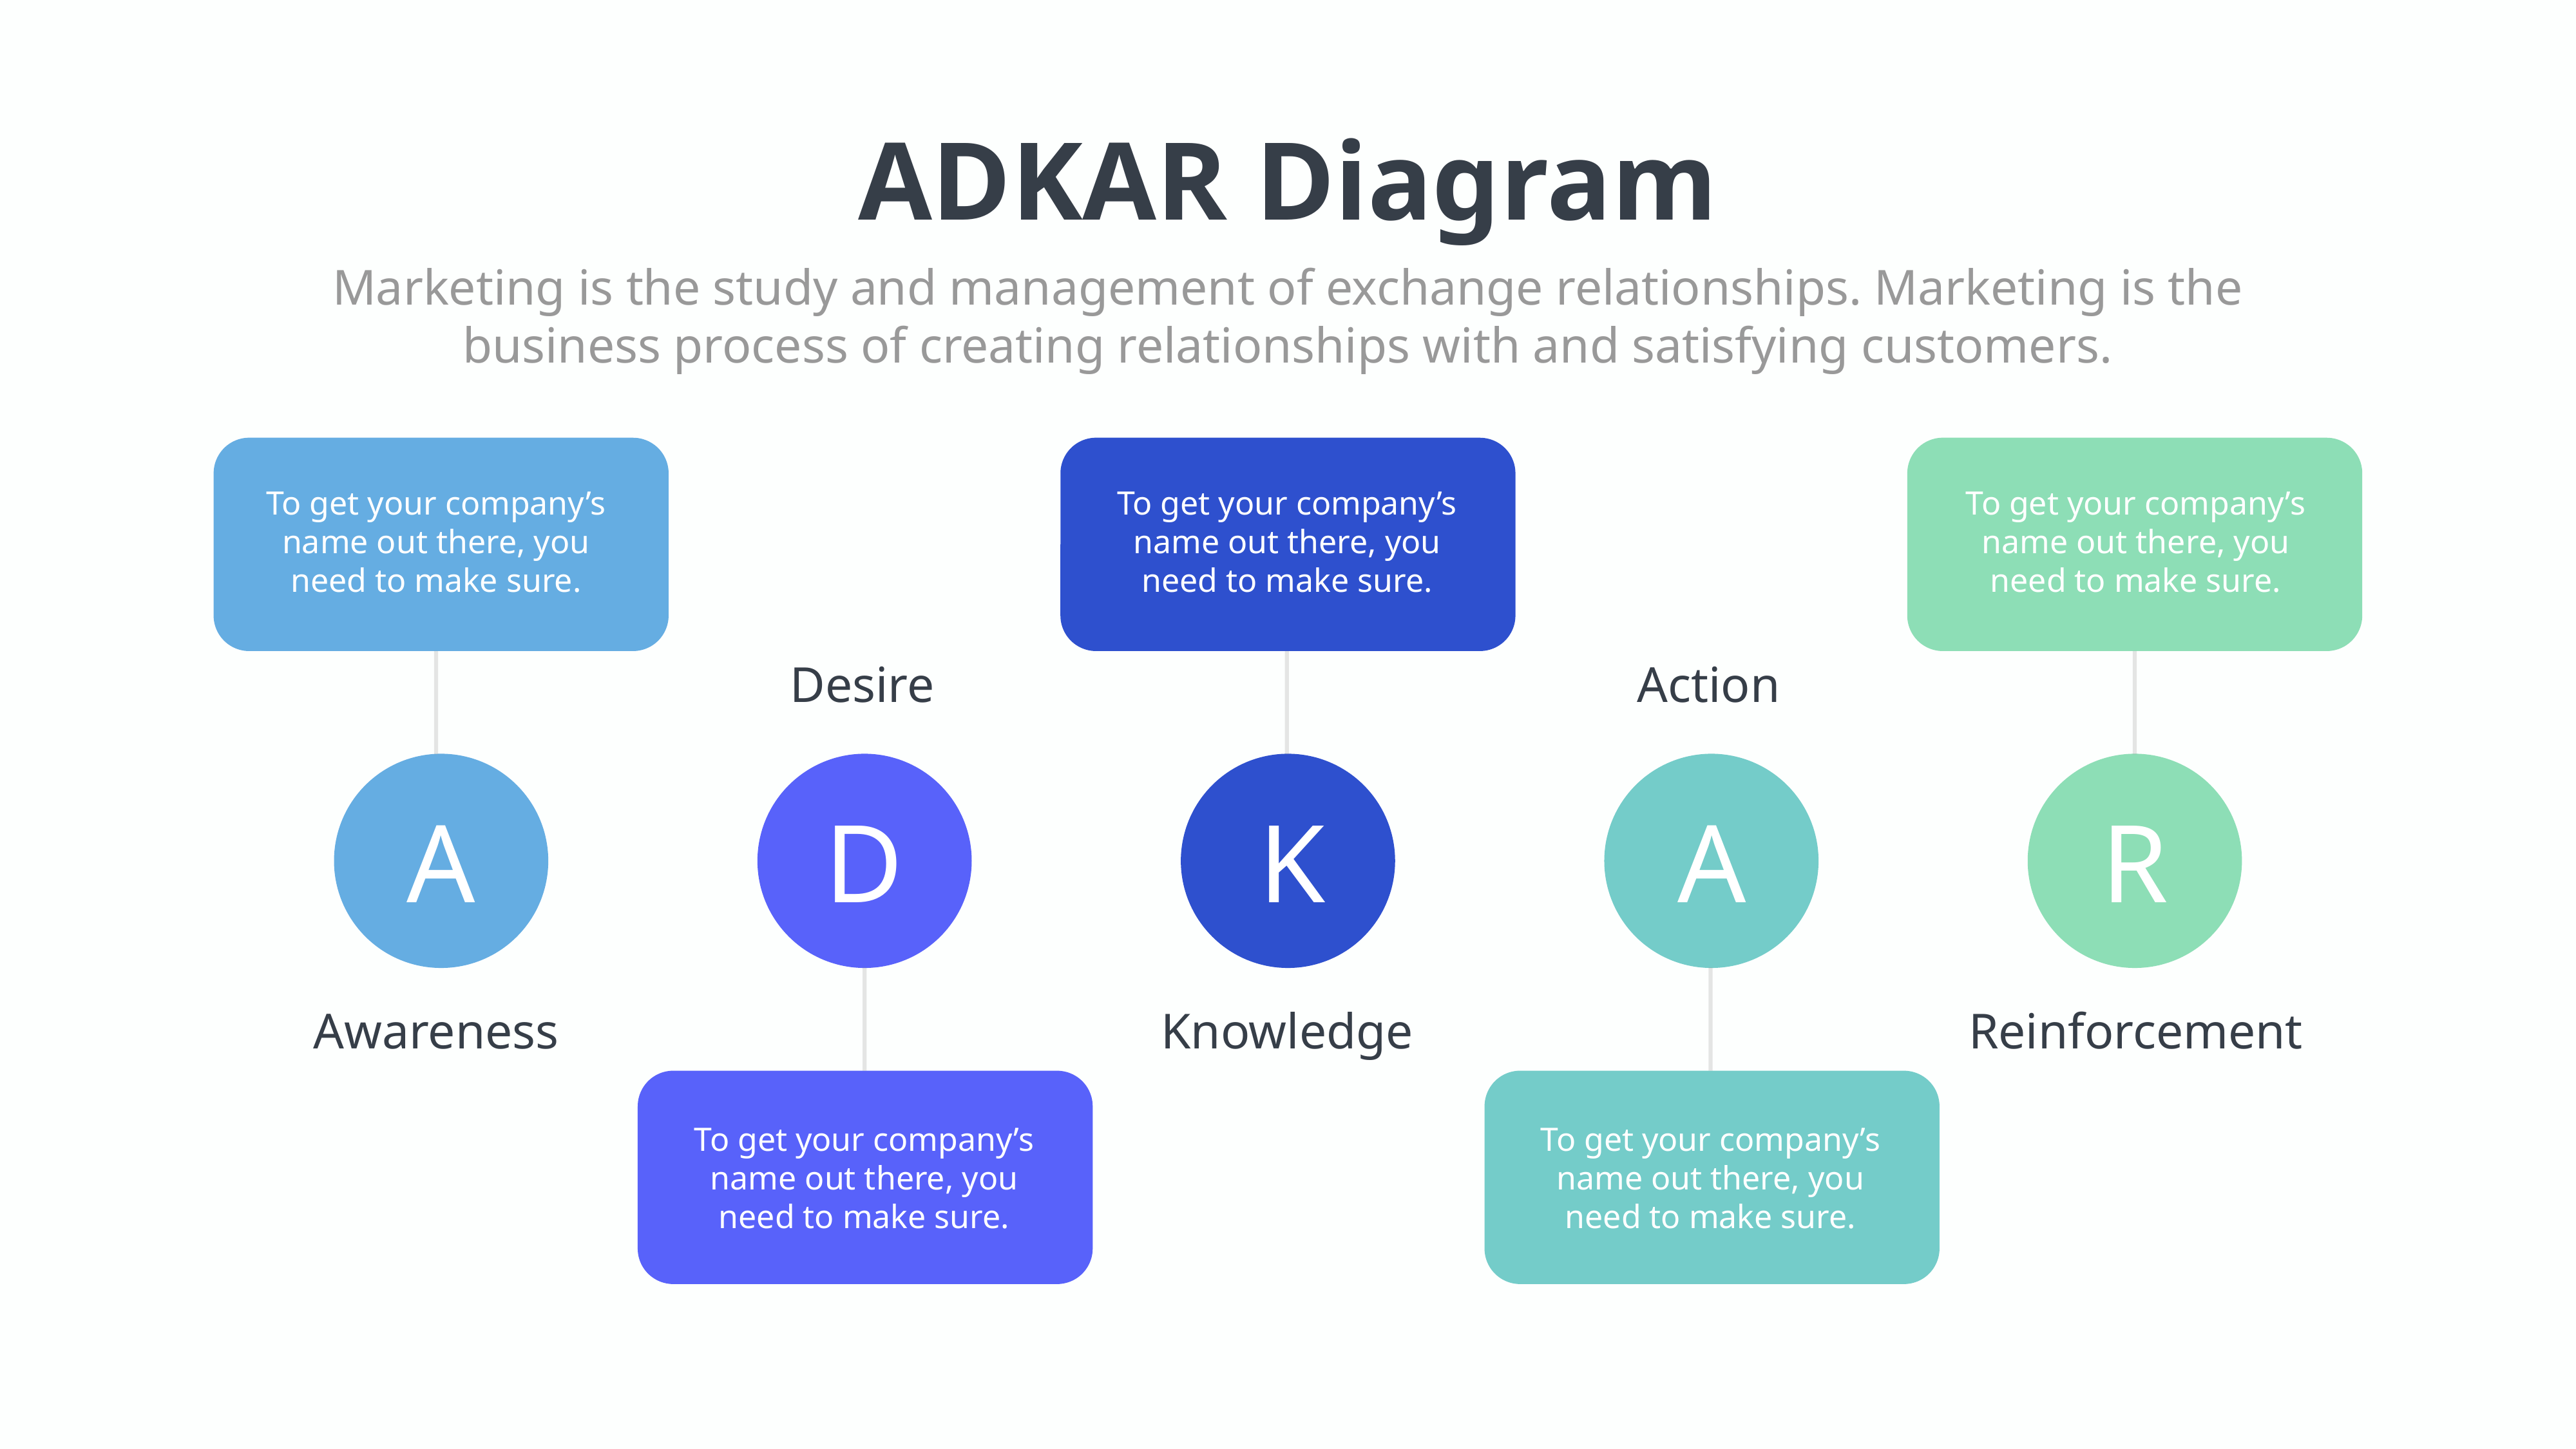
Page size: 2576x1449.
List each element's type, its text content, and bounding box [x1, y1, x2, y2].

text_box D [794, 790, 935, 929]
text_box To get your company’s name out there, you need to make sure. [1509, 1113, 1913, 1240]
text_box To get your company’s name out there, you need to make sure. [234, 478, 638, 604]
text_box A [370, 790, 511, 929]
text_box Reinforcement [1943, 995, 2329, 1063]
text_box To get your company’s name out there, you need to make sure. [1085, 478, 1489, 604]
text_box Awareness [278, 995, 594, 1063]
text_box [1906, 437, 2363, 652]
text_box Desire [705, 649, 1020, 717]
text_box [1180, 753, 1396, 969]
text_box [333, 753, 549, 969]
text_box Action [1551, 649, 1867, 717]
text_box Knowledge [1129, 995, 1445, 1063]
text_box [1060, 437, 1516, 652]
text_box [2027, 753, 2243, 969]
text_box K [1221, 790, 1362, 929]
text_box [636, 1070, 1094, 1285]
text_box To get your company’s name out there, you need to make sure. [662, 1113, 1066, 1240]
text_box To get your company’s name out there, you need to make sure. [1934, 478, 2338, 604]
text_box [213, 437, 669, 652]
text_box [1603, 753, 1820, 969]
text_box R [2065, 790, 2206, 929]
text_box [756, 753, 973, 969]
text_box A [1642, 790, 1782, 929]
text_box [1484, 1070, 1940, 1285]
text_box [281, 108, 2295, 379]
